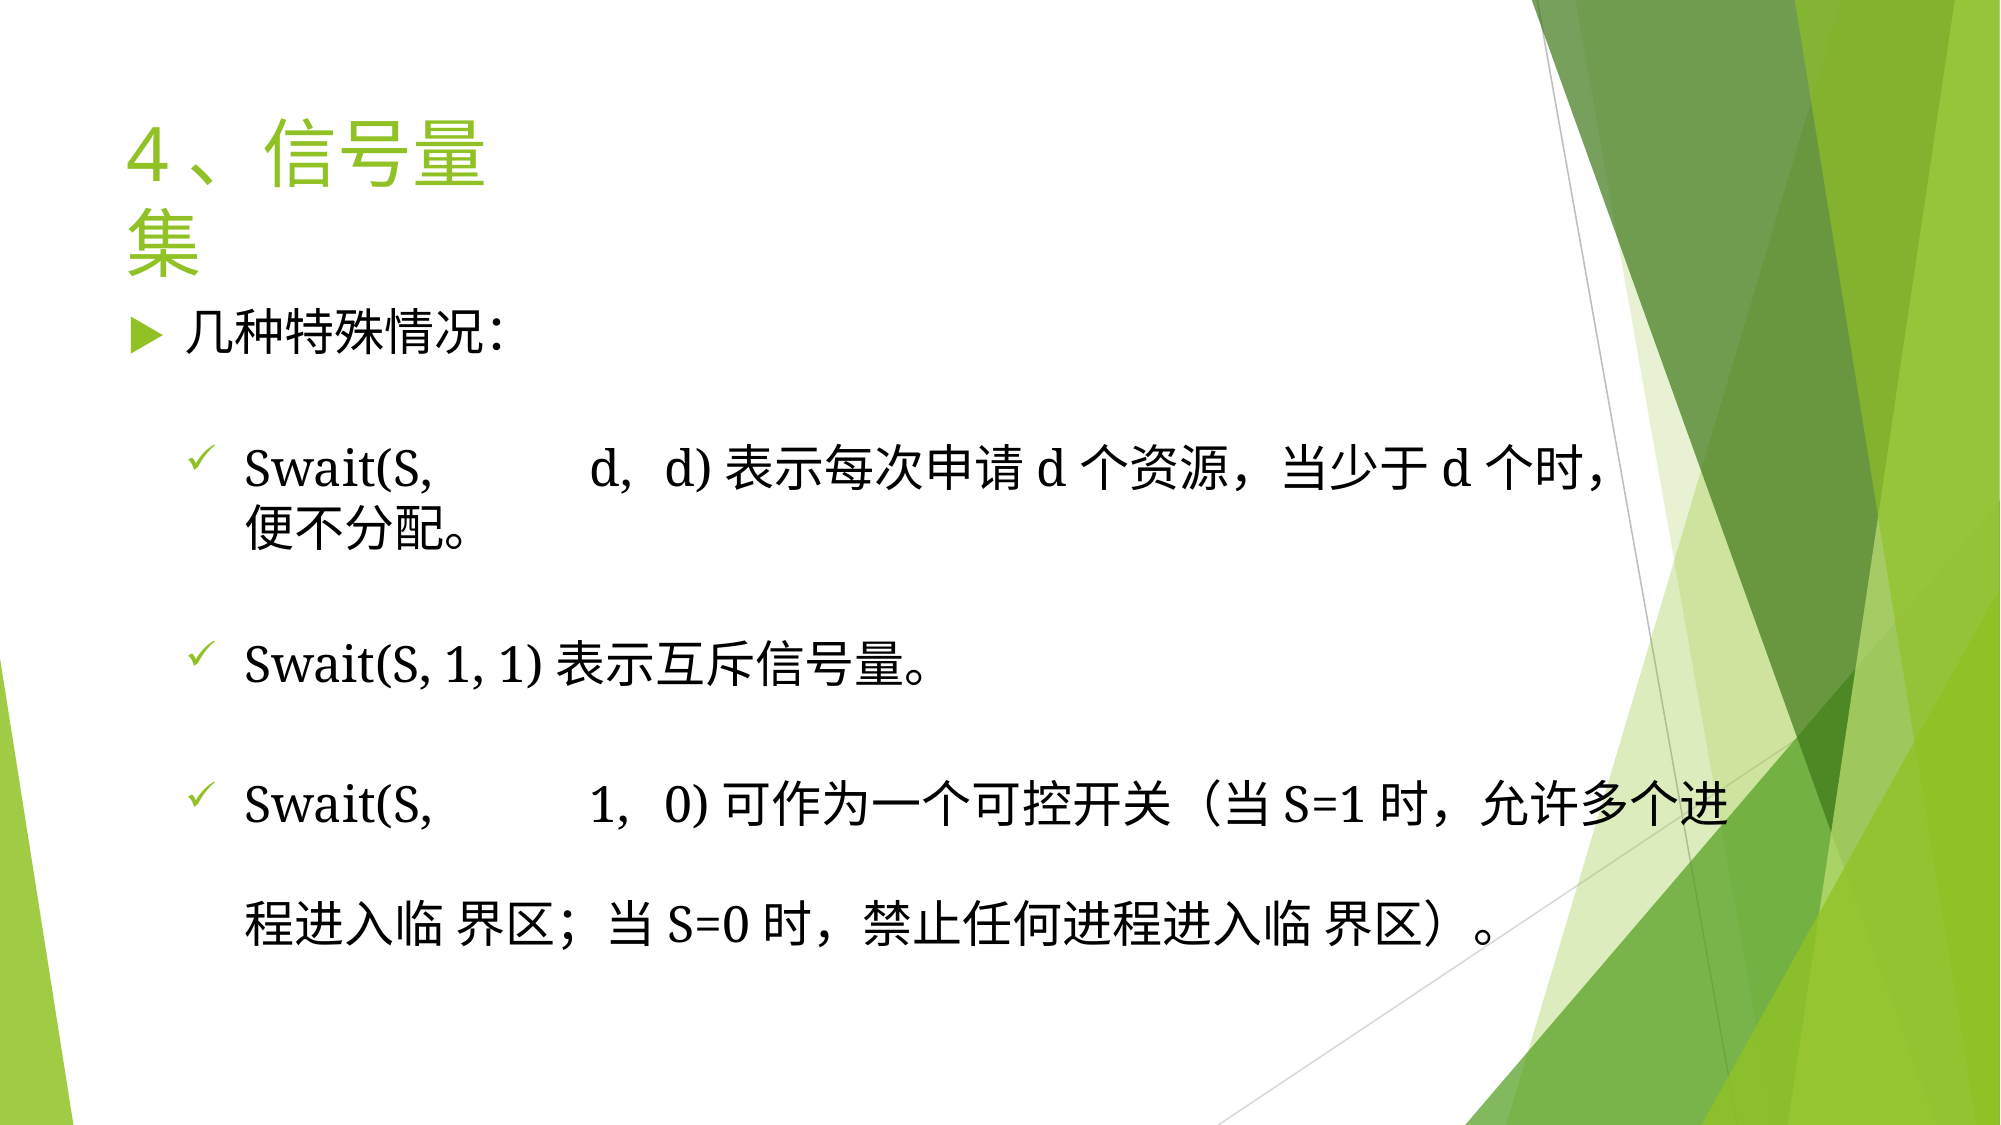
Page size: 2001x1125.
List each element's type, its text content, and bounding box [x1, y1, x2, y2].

title 4、信号量集 [124, 104, 543, 295]
text_box ▶ 几种特殊情况： Swait(S, d, d)表示每次申请d个资源，当少于d个时， 便不分配。 Swait(S, 1, 1)表示互斥信号量。 Swait(S, 1, 0)可作为一个可控开关（当S=1时，允许多个进程进入临 界区；当S=0时，禁止任何进程进入临 界区）。 [124, 298, 1772, 953]
